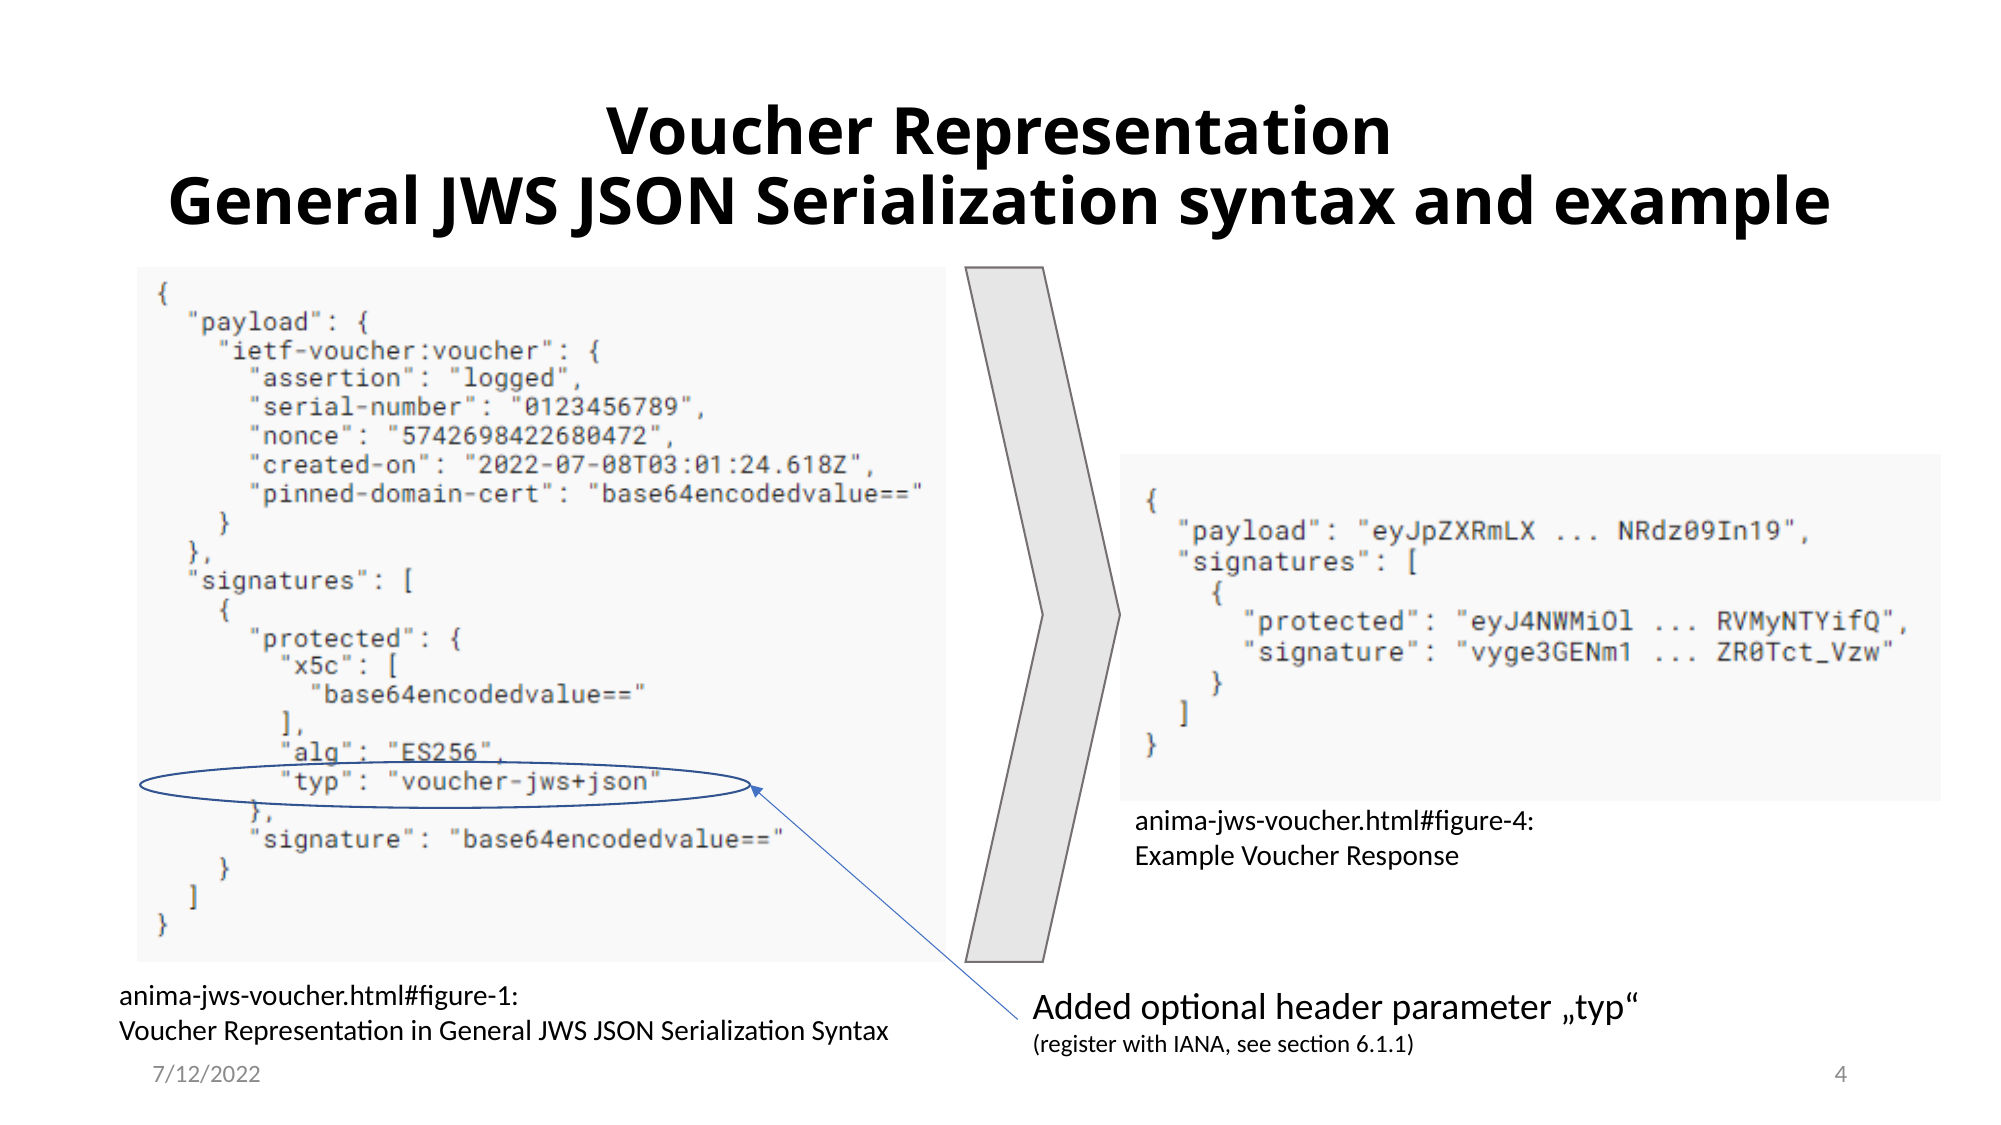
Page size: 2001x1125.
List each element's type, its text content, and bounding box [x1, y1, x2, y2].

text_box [749, 784, 1018, 1020]
text_box 4 [1412, 1042, 1863, 1103]
text_box Added optional header parameter „typ“ (register with IANA, see section 6.1.1) [1017, 974, 1697, 1065]
title Voucher Representation General JWS JSON Serialization syntax and example [137, 59, 1863, 278]
text_box anima-jws-voucher.html#figure-1: Voucher Representation in General JWS JSON Serialization Syntax [104, 969, 978, 1054]
picture [1120, 454, 1941, 802]
text_box [964, 266, 1120, 963]
picture [137, 267, 946, 962]
text_box anima-jws-voucher.html#figure-4: Example Voucher Response [1119, 794, 1826, 879]
text_box 7/12/2022 [137, 1054, 588, 1103]
